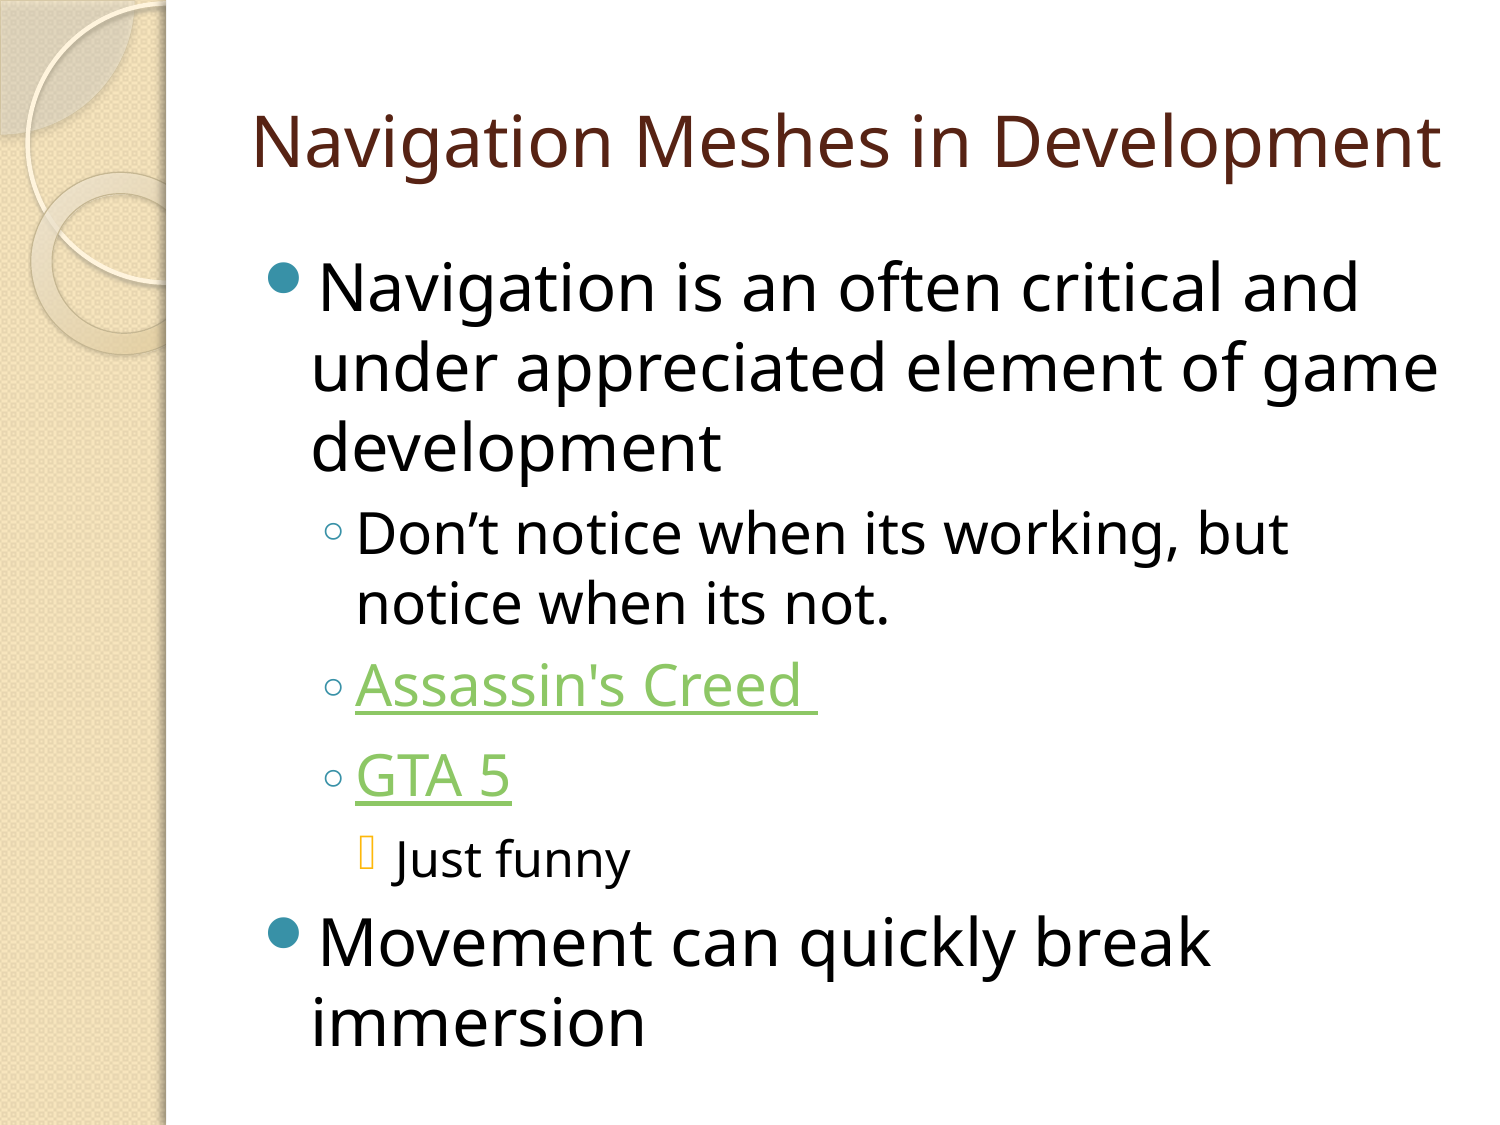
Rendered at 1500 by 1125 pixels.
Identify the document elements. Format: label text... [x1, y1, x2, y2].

list Navigation is an often critical and under appreciated element of game development Don’t notice when its working, but notice when its not. Assassin's Creed GTA 5 Just funny Movement can quickly break immersion [235, 237, 1466, 1025]
title Navigation Meshes in Development [235, 45, 1466, 233]
